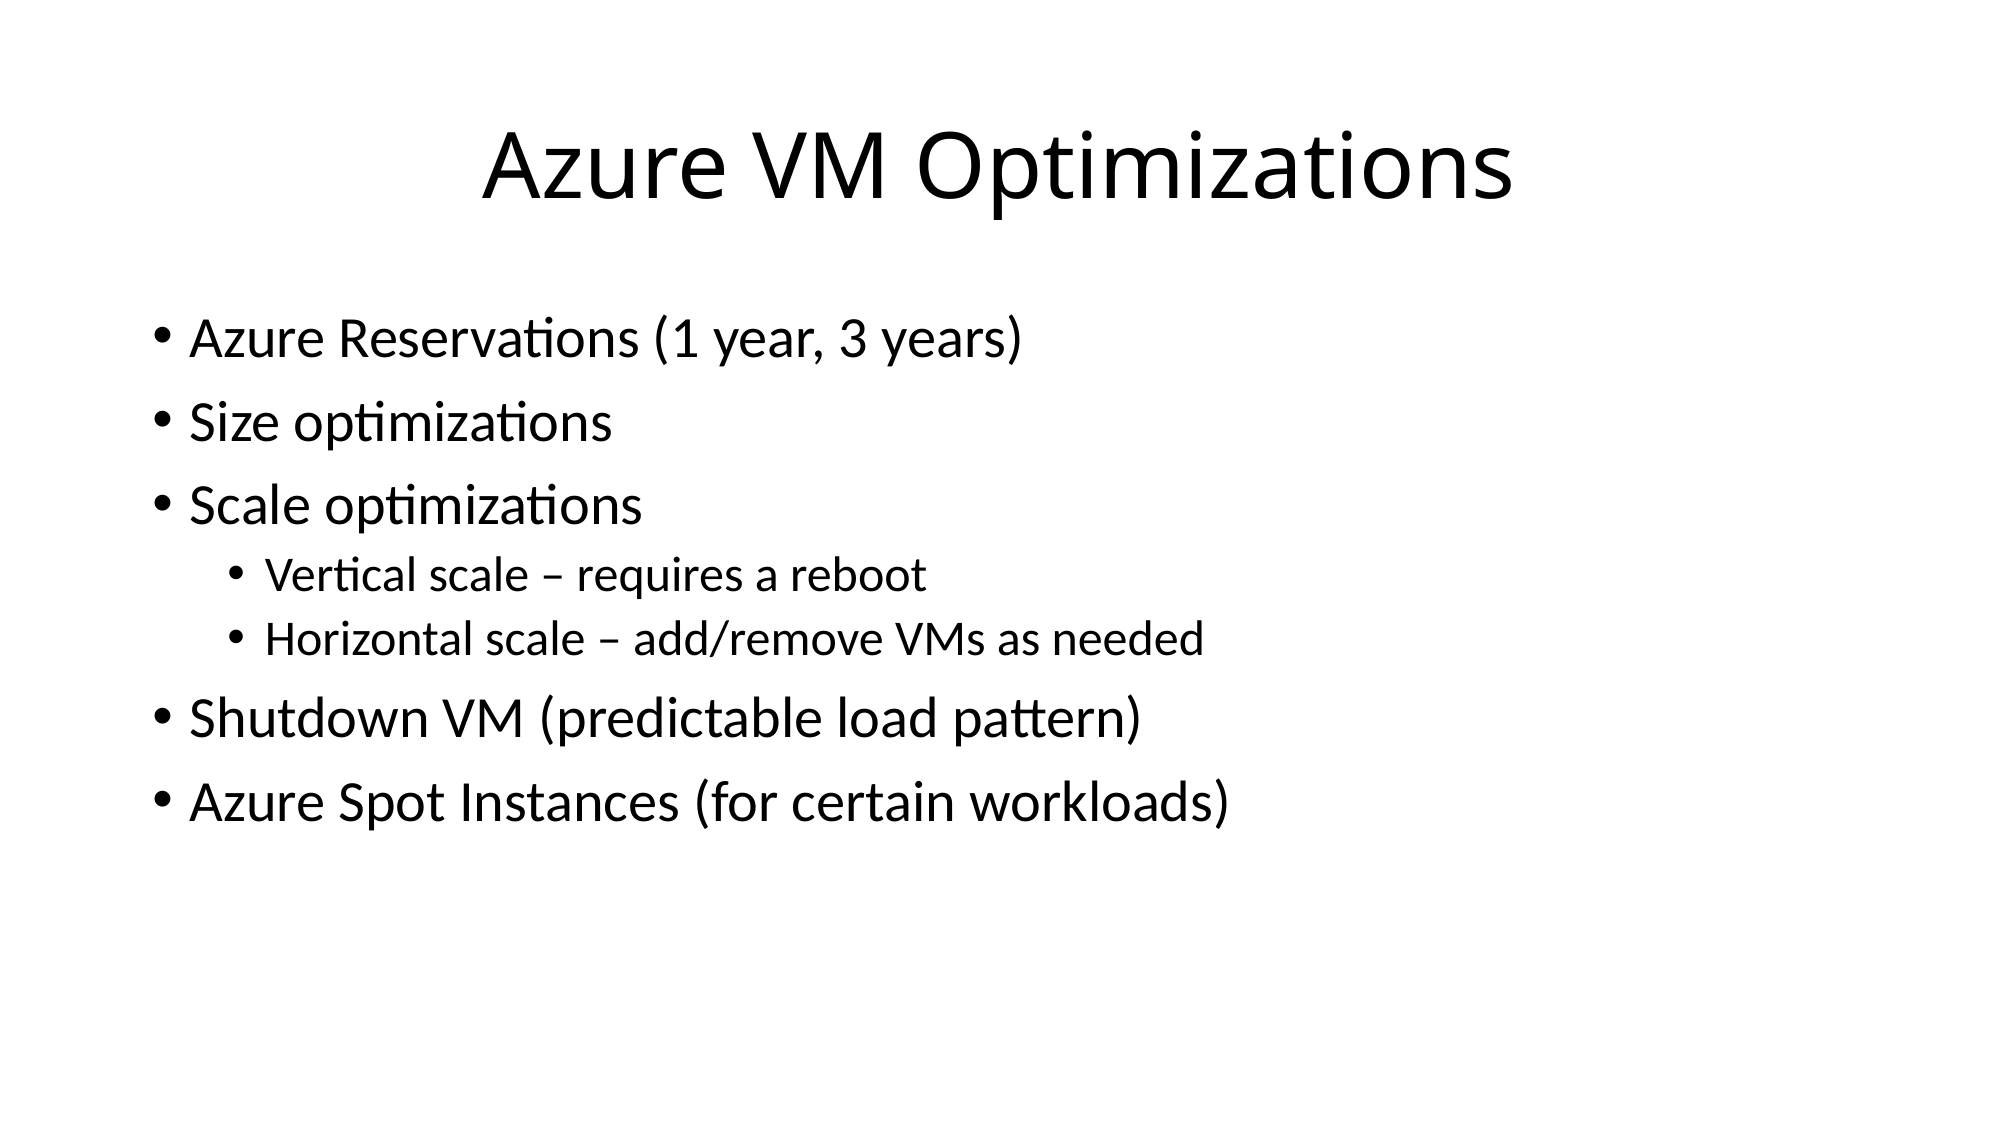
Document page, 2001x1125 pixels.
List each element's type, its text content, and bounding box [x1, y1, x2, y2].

title Azure VM Optimizations [137, 59, 1863, 278]
list Azure Reservations (1 year, 3 years) Size optimizations Scale optimizations Vertical scale – requires a reboot Horizontal scale – add/remove VMs as needed Shutdown VM (predictable load pattern) Azure Spot Instances (for certain workloads) [137, 299, 1863, 1014]
